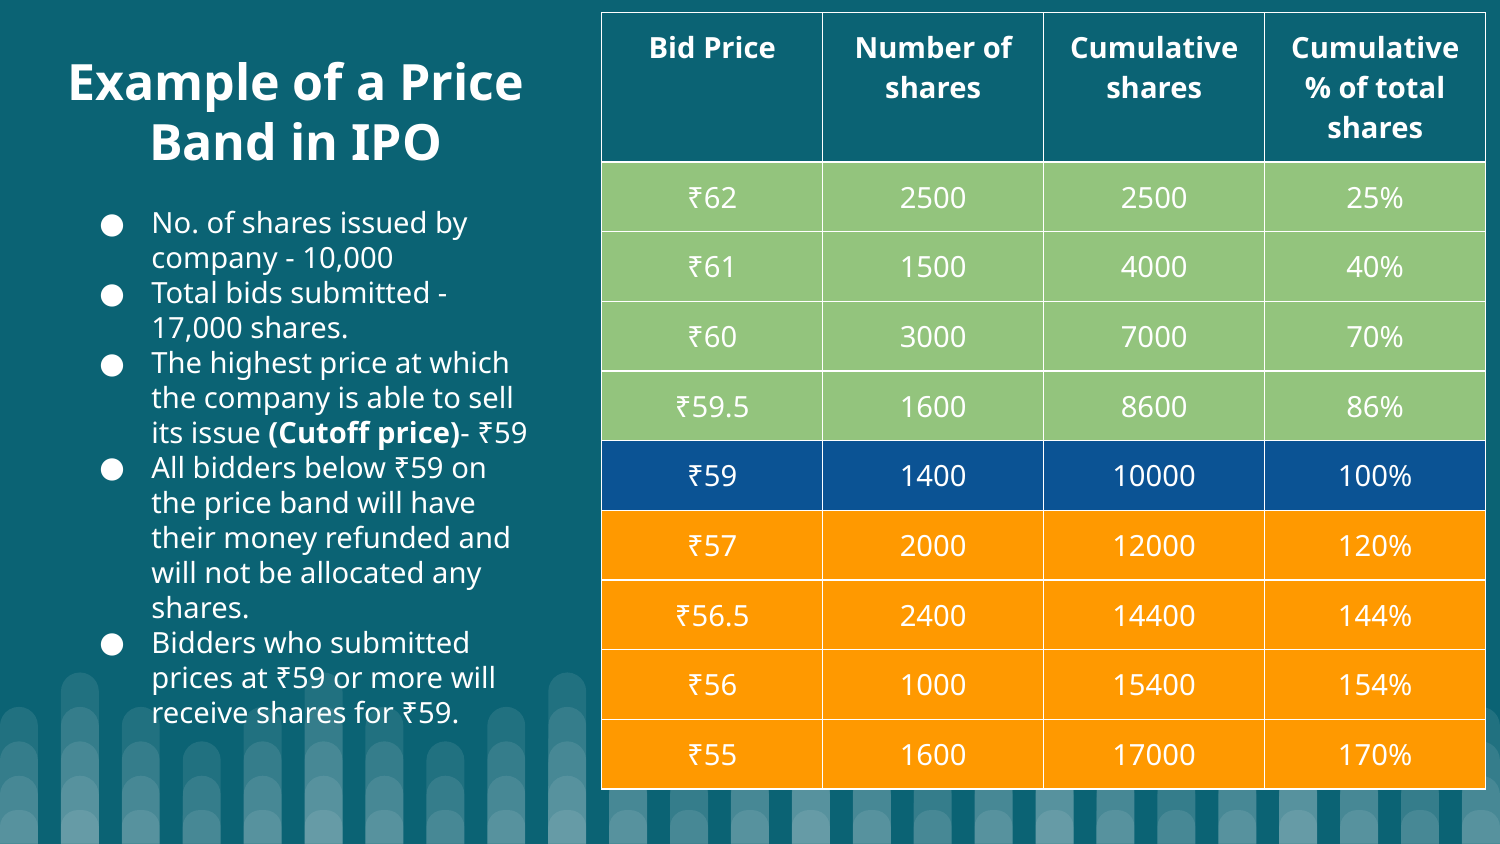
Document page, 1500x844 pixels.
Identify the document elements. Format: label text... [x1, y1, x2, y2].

table_cell 2500 [1044, 163, 1264, 231]
table_cell 120% [1265, 511, 1485, 579]
table_cell 154% [1265, 650, 1485, 719]
table_cell 14400 [1044, 581, 1264, 649]
table_header Cumulative % of total shares [1265, 13, 1485, 161]
table_cell 144% [1265, 581, 1485, 649]
title Example of a Price Band in IPO [37, 32, 555, 190]
table_cell ₹56.5 [602, 581, 822, 649]
text_box No. of shares issued by company - 10,000 Total bids submitted - 17,000 shares. The highest price at which the company is able to sell its issue (Cutoff price)- ₹59 All bidders below ₹59 on the price band will have their money refunded and will not be allocated any shares. Bidders who submitted prices at ₹59 or more will receive shares for ₹59. [61, 189, 555, 788]
table_cell ₹56 [602, 650, 822, 719]
table_cell 4000 [1044, 232, 1264, 301]
table_cell 2000 [823, 511, 1043, 579]
table_cell 25% [1265, 163, 1485, 231]
table_cell ₹57 [602, 511, 822, 579]
table_cell ₹61 [602, 232, 822, 301]
table_header Bid Price [602, 13, 822, 161]
table_header Number of shares [823, 13, 1043, 161]
table_cell 170% [1265, 720, 1485, 788]
table_cell 2400 [823, 581, 1043, 649]
table_cell 1400 [823, 441, 1043, 510]
table_cell 12000 [1044, 511, 1264, 579]
table_cell ₹60 [602, 302, 822, 370]
table_cell ₹59.5 [602, 372, 822, 440]
table_cell 15400 [1044, 650, 1264, 719]
table_cell 86% [1265, 372, 1485, 440]
table_cell 40% [1265, 232, 1485, 301]
table_cell 8600 [1044, 372, 1264, 440]
table_cell 3000 [823, 302, 1043, 370]
table_cell 1000 [823, 650, 1043, 719]
table_cell 17000 [1044, 720, 1264, 788]
table_cell 2500 [823, 163, 1043, 231]
table_cell 1500 [823, 232, 1043, 301]
table_cell 10000 [1044, 441, 1264, 510]
table_cell 1600 [823, 720, 1043, 788]
table_cell 100% [1265, 441, 1485, 510]
table_header Cumulative shares [1044, 13, 1264, 161]
table_cell 70% [1265, 302, 1485, 370]
table_cell 7000 [1044, 302, 1264, 370]
table_cell ₹55 [602, 720, 822, 788]
table_cell ₹62 [602, 163, 822, 231]
table_cell 1600 [823, 372, 1043, 440]
table_cell ₹59 [602, 441, 822, 510]
